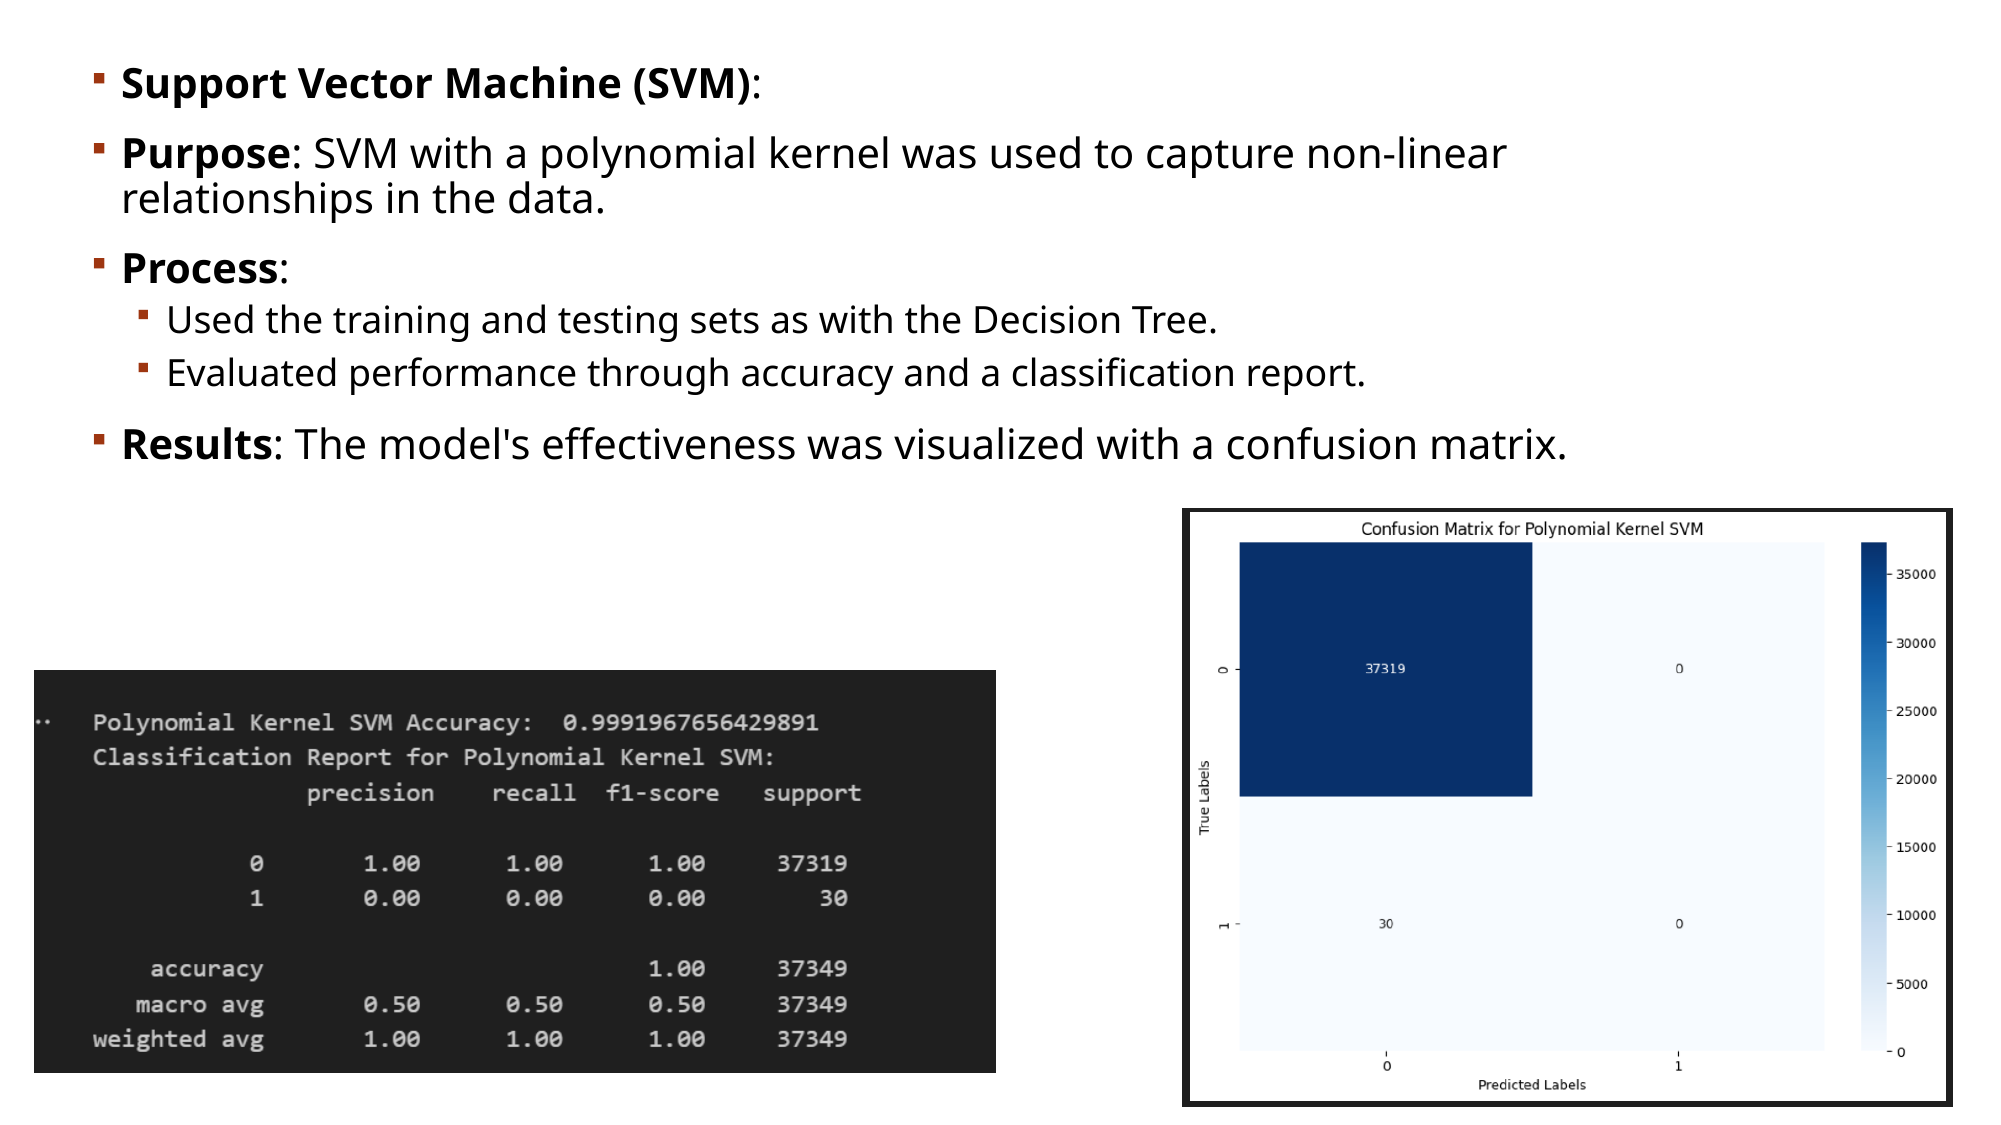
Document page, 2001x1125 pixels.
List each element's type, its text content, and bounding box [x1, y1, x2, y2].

list Support Vector Machine (SVM): Purpose: SVM with a polynomial kernel was used to capture non-linear relationships in the data. Process: Used the training and testing sets as with the Decision Tree. Evaluated performance through accuracy and a classification report. Results: The model's effectiveness was visualized with a confusion matrix. [76, 55, 1726, 720]
picture [1182, 508, 1953, 1107]
picture [34, 670, 996, 1073]
